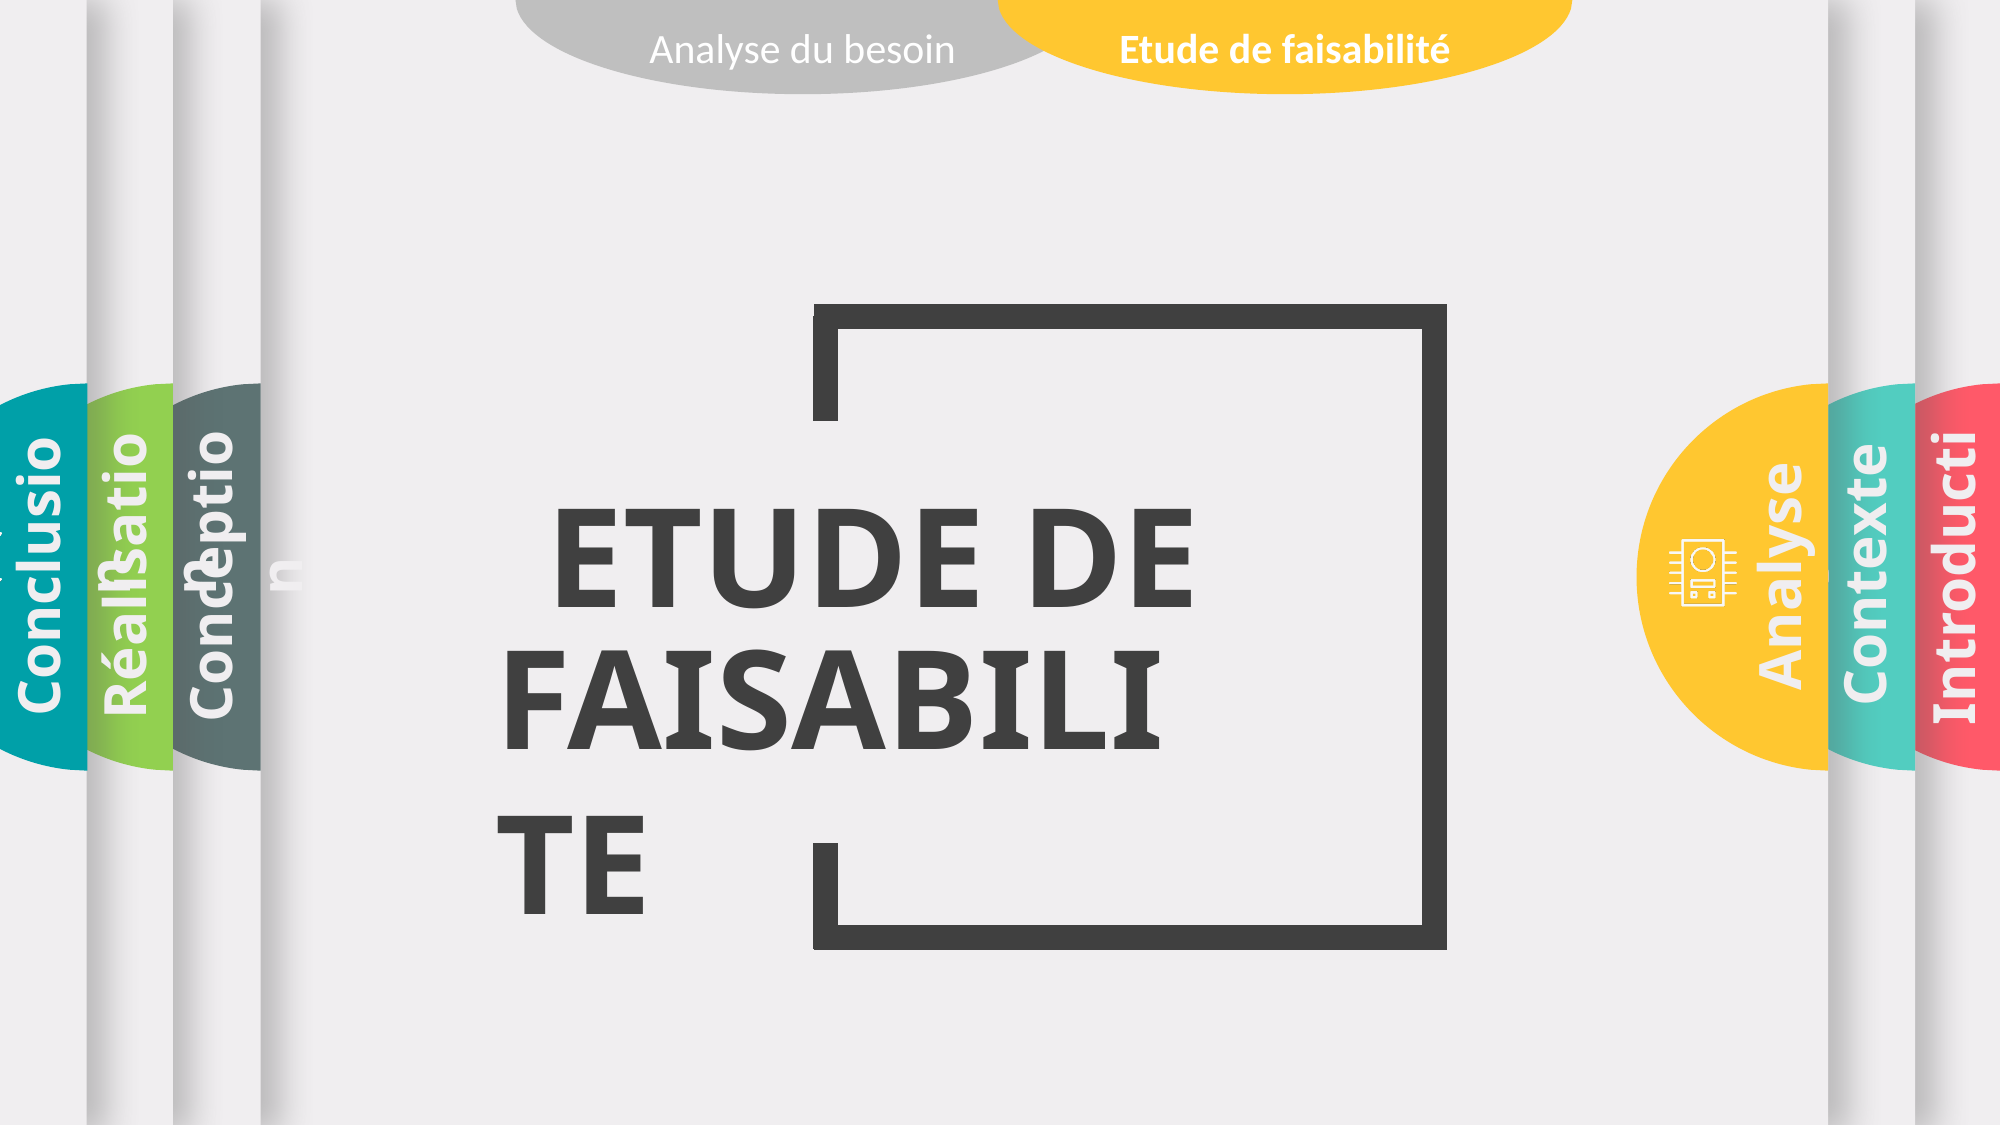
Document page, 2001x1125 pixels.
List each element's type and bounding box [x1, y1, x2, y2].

text_box [88, 0, 173, 1125]
text_box [261, 0, 1829, 1125]
text_box [173, 0, 261, 1125]
picture [1631, 502, 1773, 643]
text_box [1829, 0, 1916, 1125]
text_box [1916, 0, 2000, 1125]
text_box [0, 0, 88, 1125]
